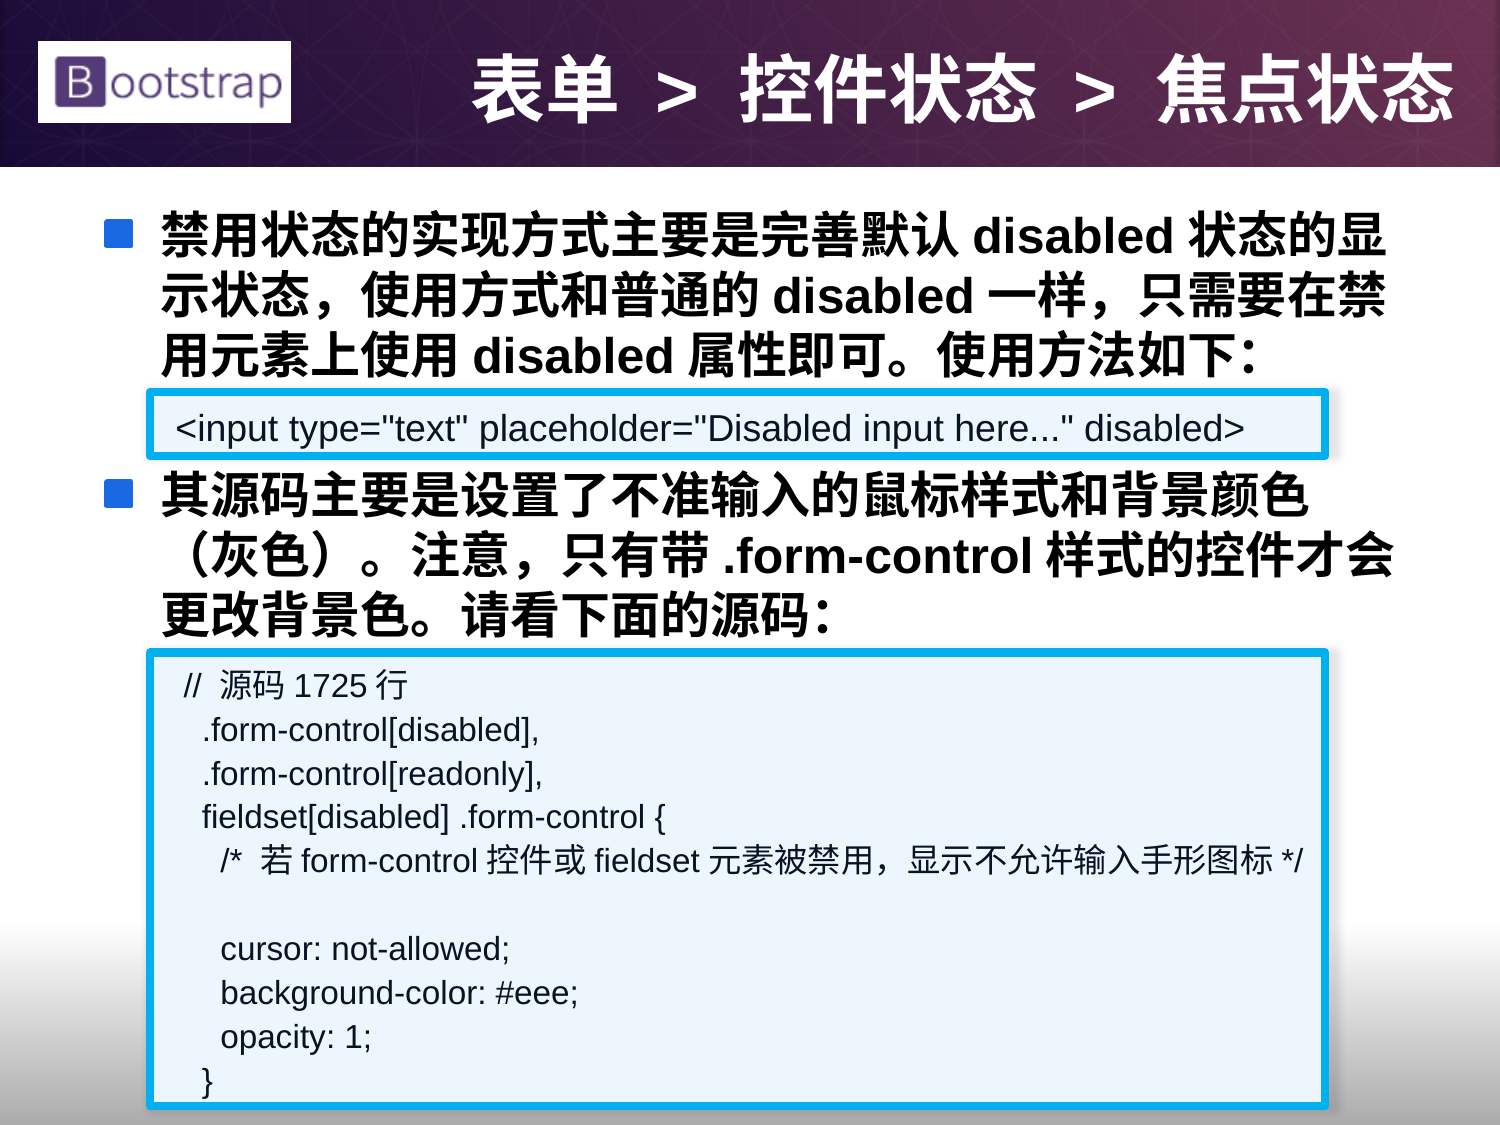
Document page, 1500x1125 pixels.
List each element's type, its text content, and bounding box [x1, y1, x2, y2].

picture [0, 0, 1500, 167]
picture [104, 219, 133, 248]
text_box // 源码1725行 .form-control[disabled], .form-control[readonly], fieldset[disabled] .form-control { /* 若form-control控件或fieldset元素被禁用，显示不允许输入手形图标*/ cursor: not-allowed; background-color: #eee; opacity: 1; } [150, 652, 1325, 1107]
picture [104, 479, 133, 508]
list 禁用状态的实现方式主要是完善默认disabled状态的显示状态，使用方式和普通的disabled一样，只需要在禁用元素上使用disabled属性即可。使用方法如下： 其源码主要是设置了不准输入的鼠标样式和背景颜色（灰色）。注意，只有带.form-control样式的控件才会更改背景色。请看下面的源码： [88, 195, 1422, 1019]
title 表单 > 控件状态 > 焦点状态 [120, 13, 1471, 162]
text_box <input type="text" placeholder="Disabled input here..." disabled> [150, 391, 1325, 457]
